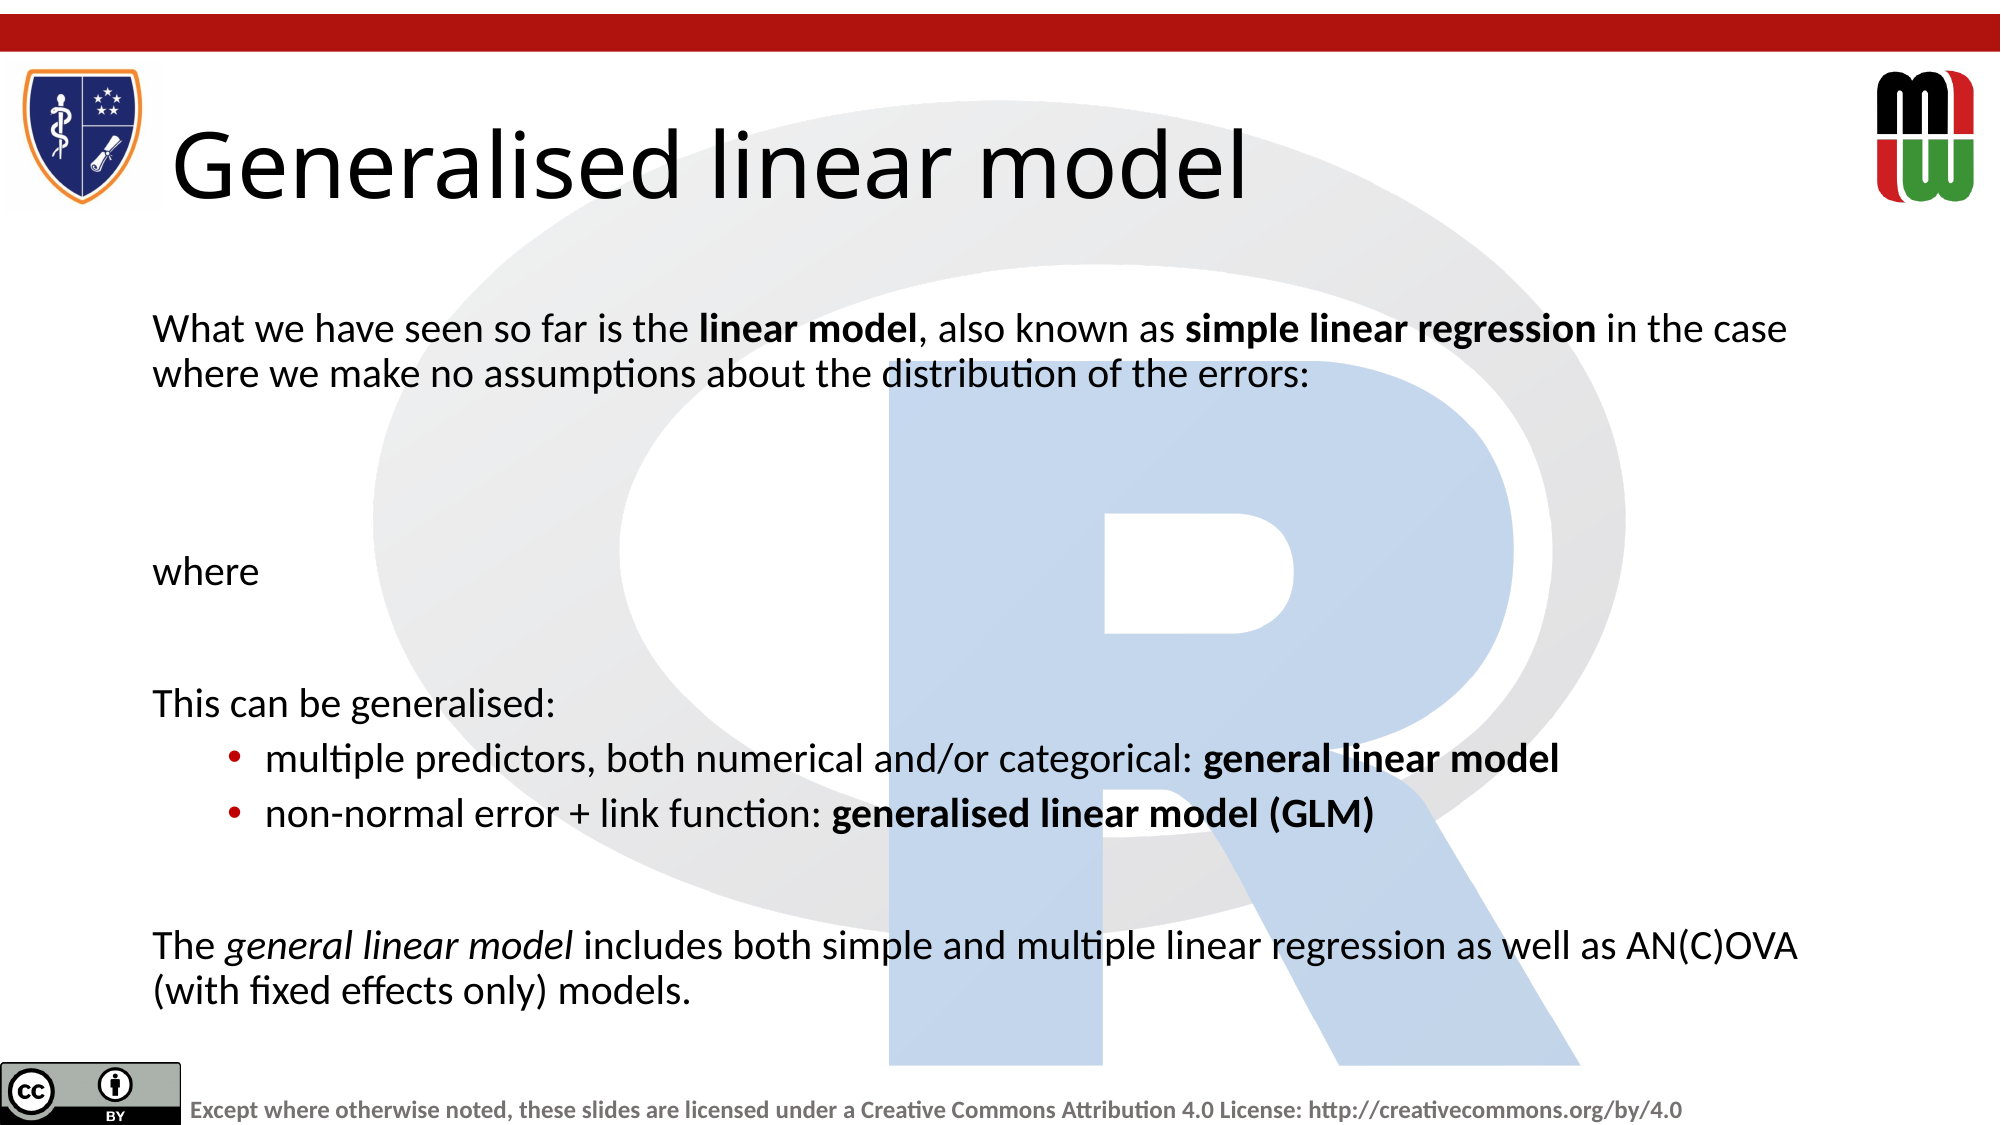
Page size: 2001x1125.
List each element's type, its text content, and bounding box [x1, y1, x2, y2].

picture [0, 1062, 181, 1125]
picture [4, 59, 155, 213]
title Generalised linear model [155, 59, 1851, 278]
